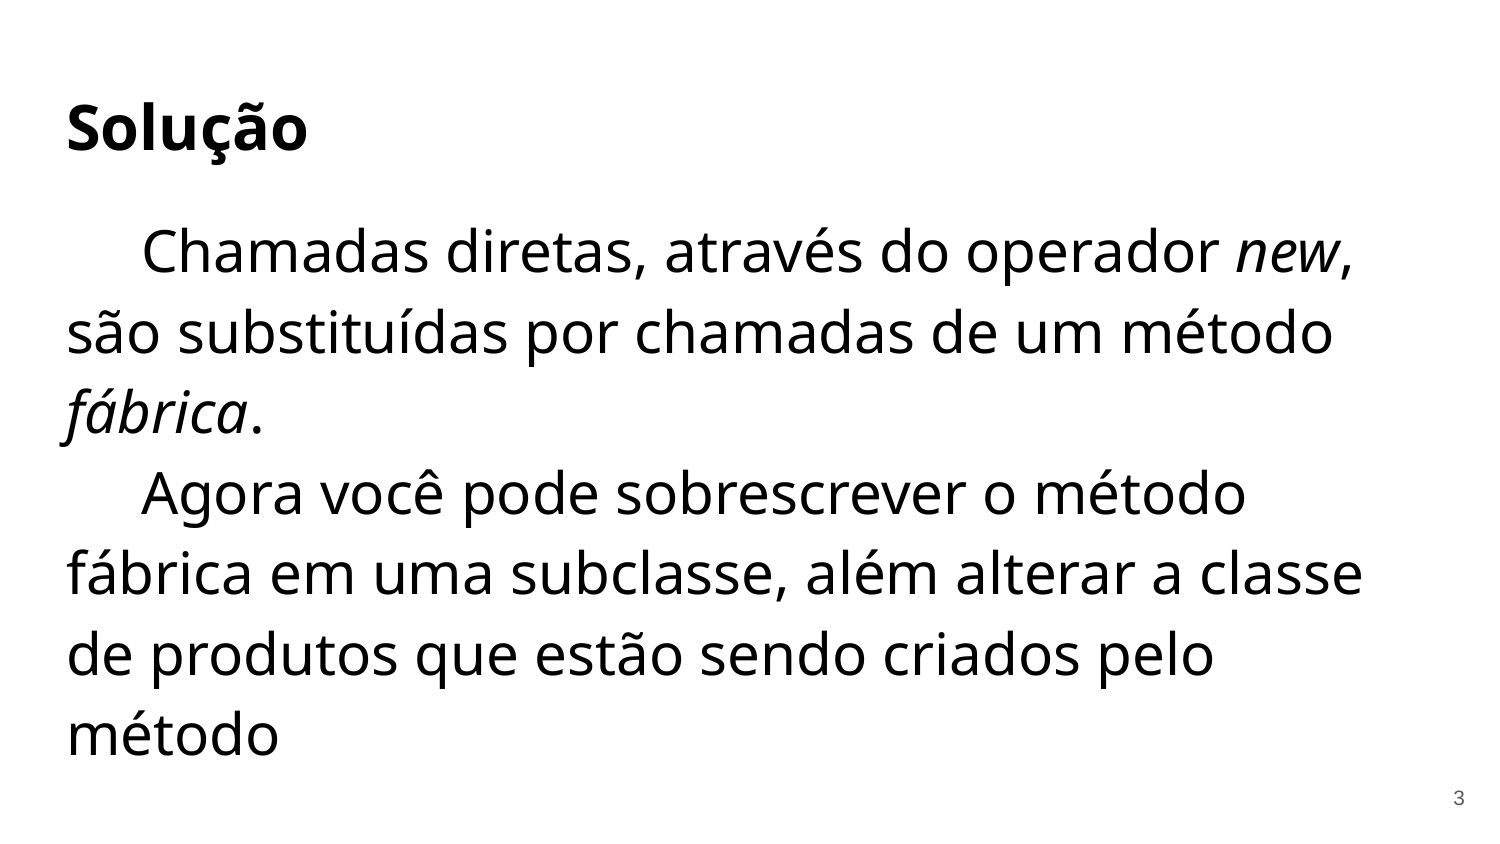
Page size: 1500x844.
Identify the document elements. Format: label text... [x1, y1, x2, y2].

slide_number ‹#› [1389, 764, 1480, 830]
title Solução [51, 72, 1449, 167]
list Chamadas diretas, através do operador new, são substituídas por chamadas de um método fábrica. Agora você pode sobrescrever o método fábrica em uma subclasse, além alterar a classe de produtos que estão sendo criados pelo método [51, 189, 1449, 750]
